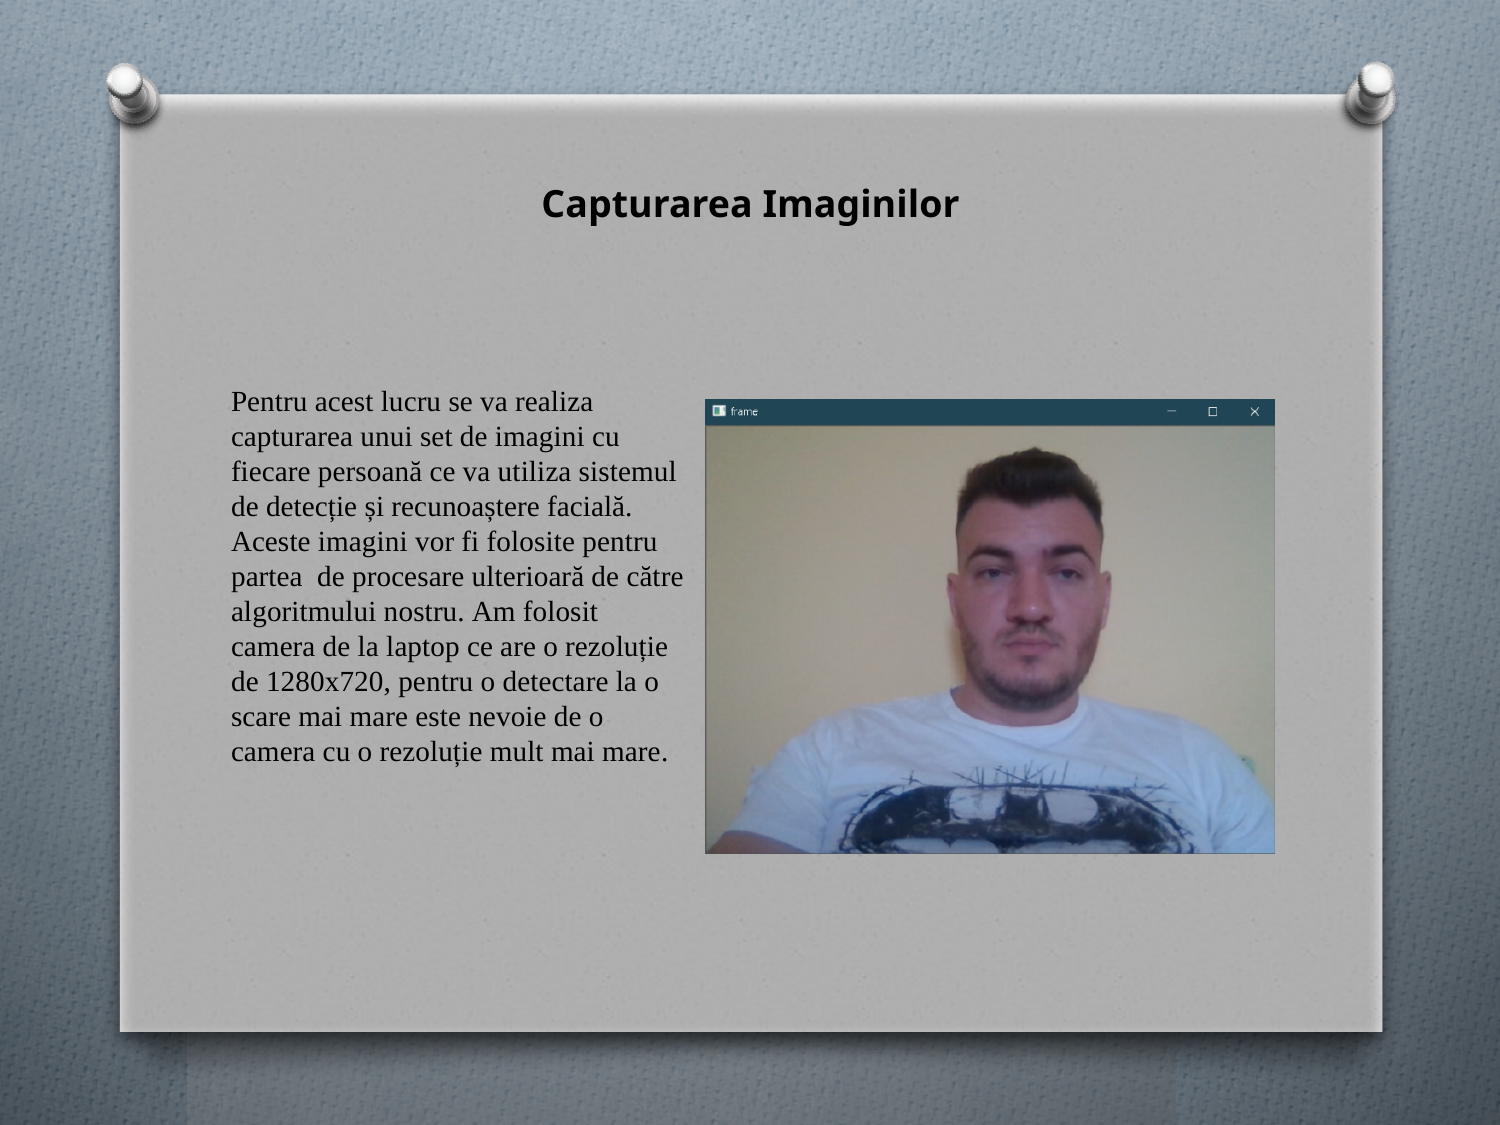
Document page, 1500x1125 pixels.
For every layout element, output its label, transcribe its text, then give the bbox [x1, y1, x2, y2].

picture [1317, 35, 1439, 156]
picture [75, 29, 198, 153]
text_box Pentru acest lucru se va realiza capturarea unui set de imagini cu fiecare persoană ce va utiliza sistemul de detecție și recunoaștere facială. Aceste imagini vor fi folosite pentru partea de procesare ulterioară de către algoritmului nostru. Am folosit camera de la laptop ce are o rezoluție de 1280x720, pentru o detectare la o scare mai mare este nevoie de o camera cu o rezoluție mult mai mare. [216, 374, 704, 775]
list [705, 399, 1276, 854]
title Capturarea Imaginilor [179, 134, 1323, 332]
